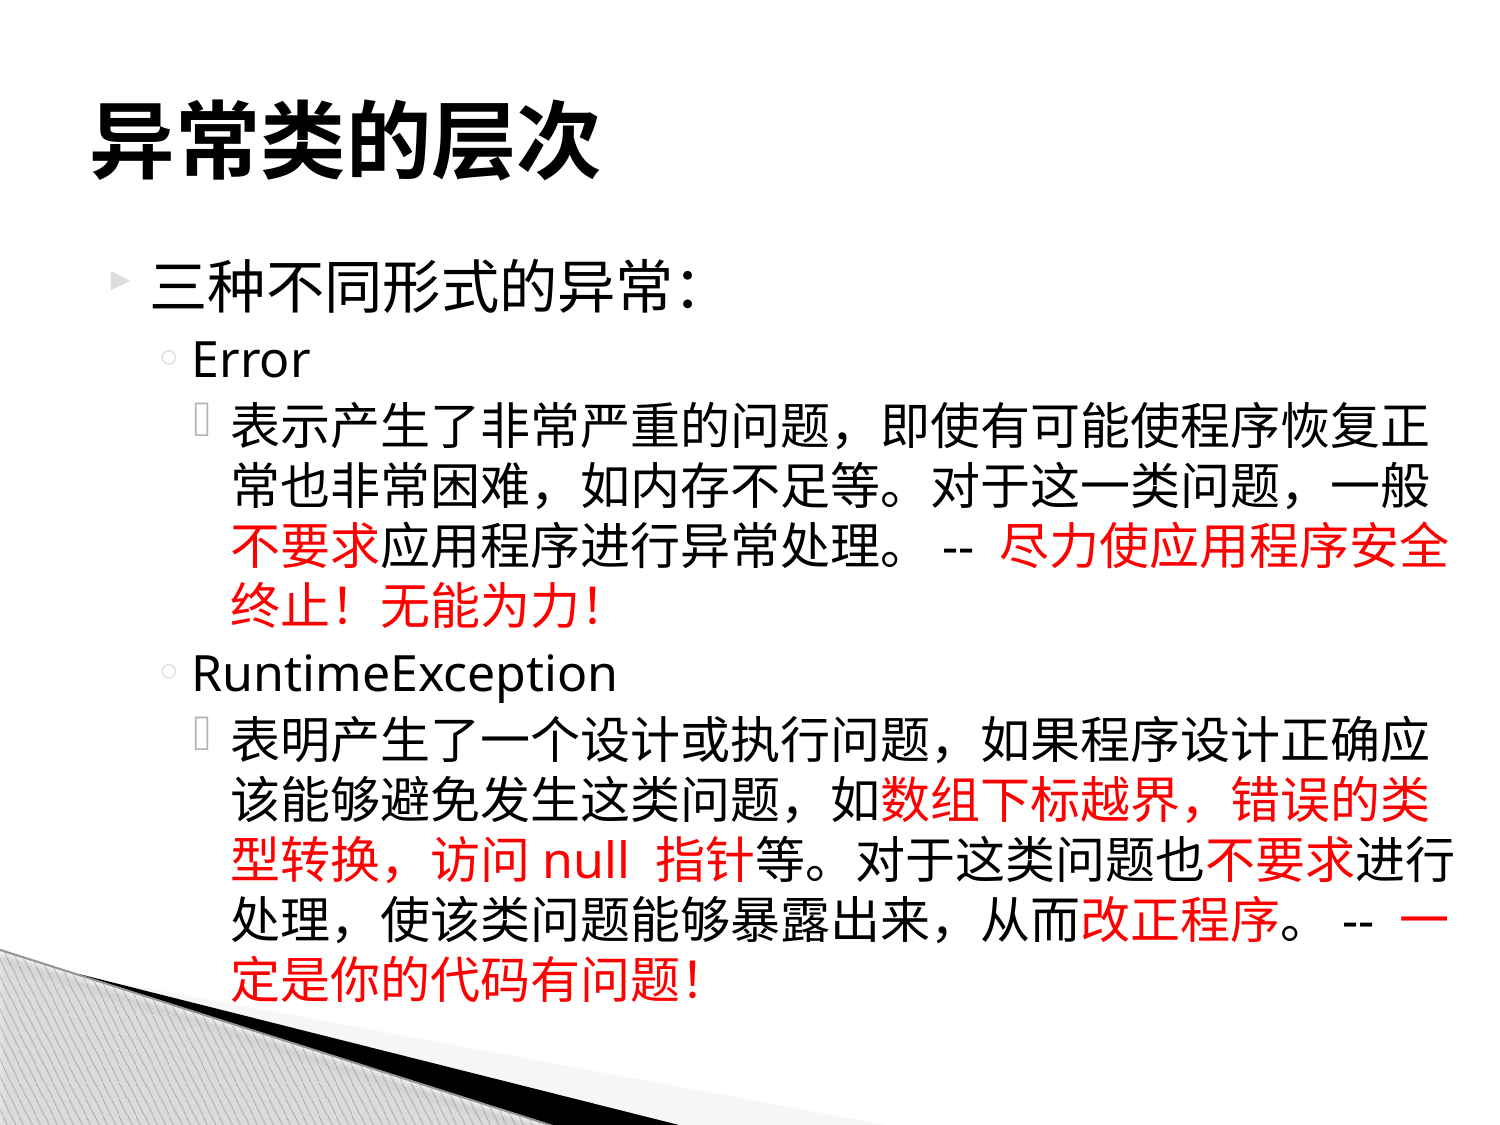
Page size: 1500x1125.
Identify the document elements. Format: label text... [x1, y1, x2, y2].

title 异常类的层次 [75, 45, 1425, 233]
list 三种不同形式的异常： Error 表示产生了非常严重的问题，即使有可能使程序恢复正常也非常困难，如内存不足等。对于这一类问题，一般不要求应用程序进行异常处理。-- 尽力使应用程序安全终止！无能为力！ RuntimeException 表明产生了一个设计或执行问题，如果程序设计正确应该能够避免发生这类问题，如数组下标越界，错误的类型转换，访问null 指针等。对于这类问题也不要求进行处理，使该类问题能够暴露出来，从而改正程序。-- 一定是你的代码有问题！ [75, 243, 1483, 1125]
